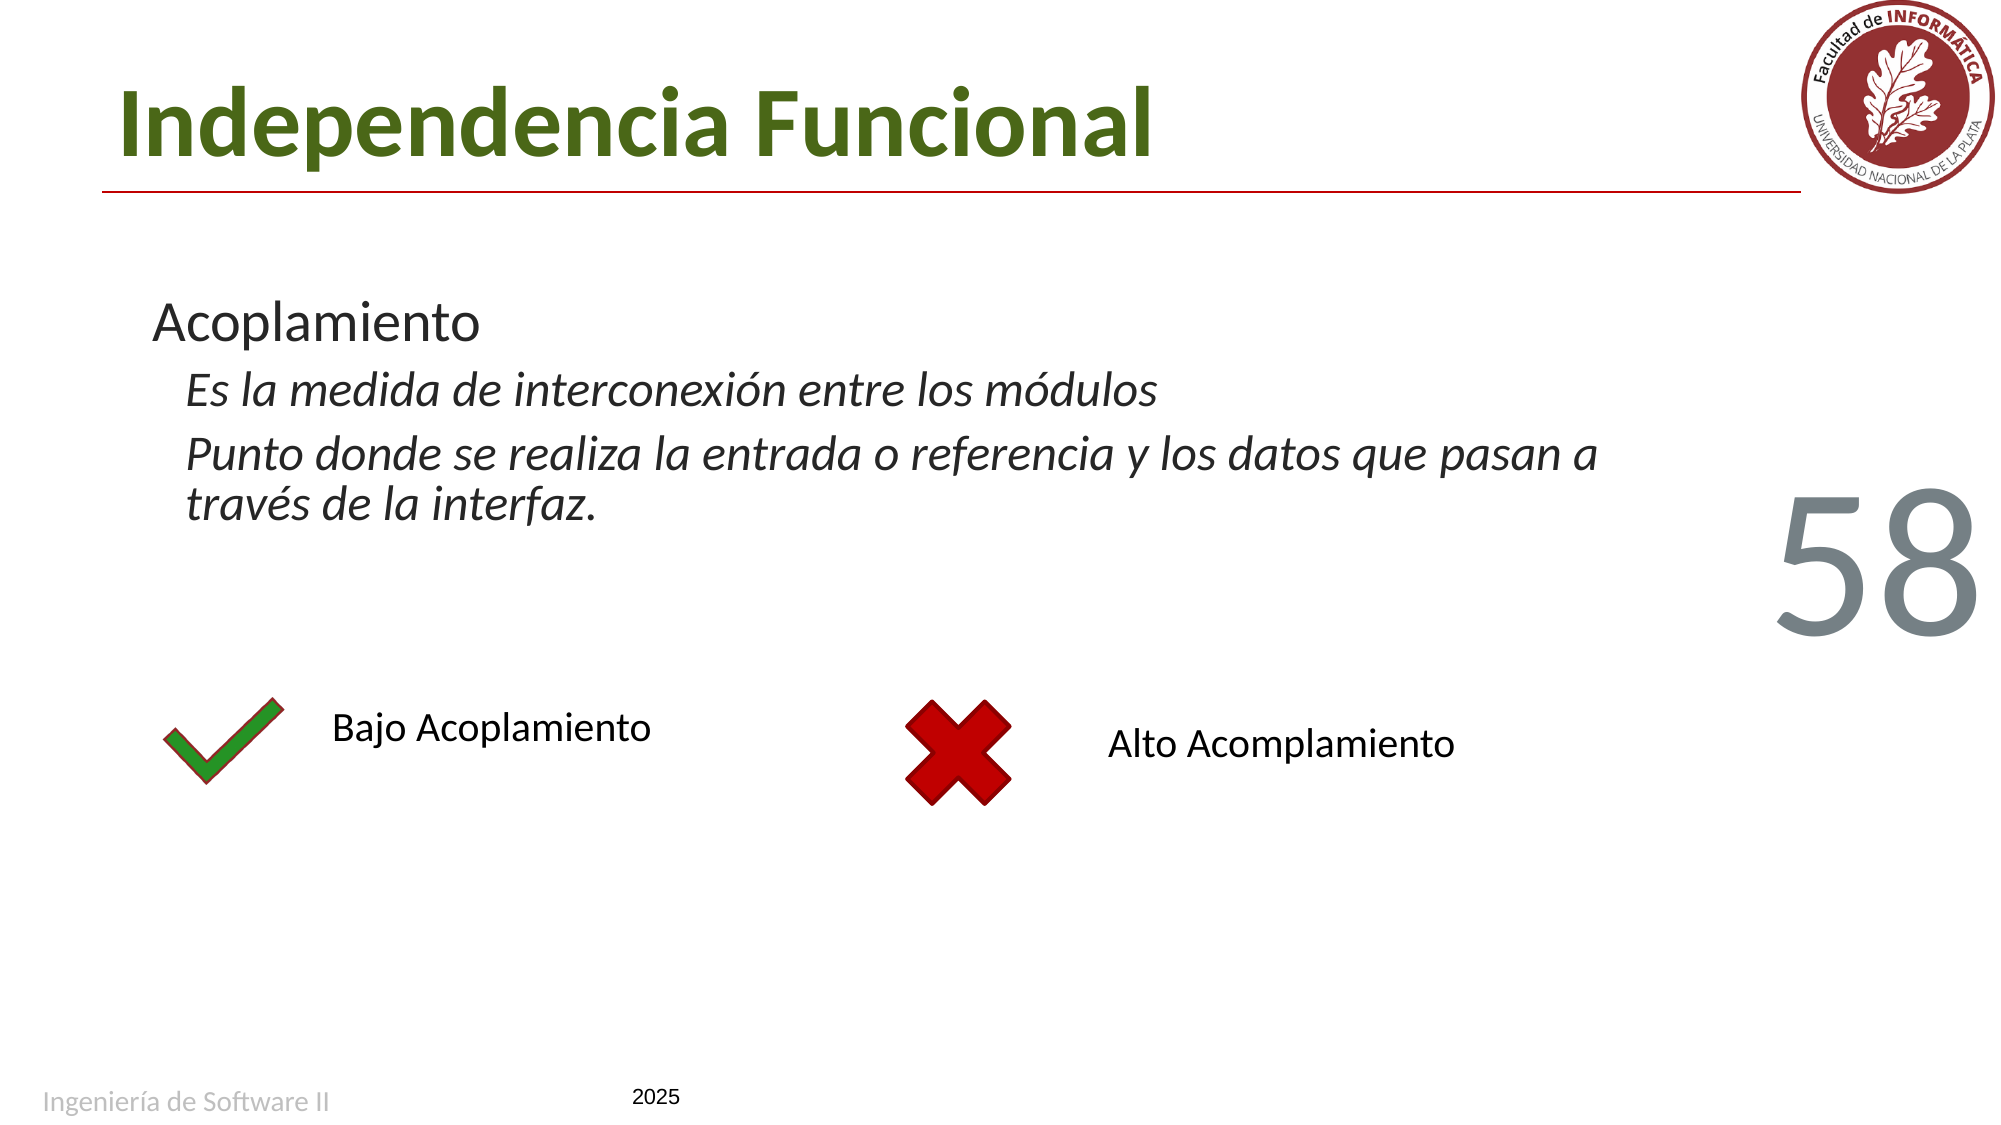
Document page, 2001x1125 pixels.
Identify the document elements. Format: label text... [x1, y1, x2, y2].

text_box Alto Acomplamiento [1093, 708, 1544, 774]
text_box 58 [1687, 456, 2000, 686]
picture [162, 678, 285, 803]
text_box Bajo Acoplamiento [317, 692, 768, 758]
text_box [907, 701, 1010, 804]
text_box Independencia Funcional [102, 81, 1782, 291]
text_box Acoplamiento Es la medida de interconexión entre los módulos Punto donde se realiza la entrada o referencia y los datos que pasan a través de la interfaz. [80, 286, 1687, 1022]
picture [1801, 0, 2000, 195]
text_box Ingeniería de Software II [27, 1075, 381, 1110]
